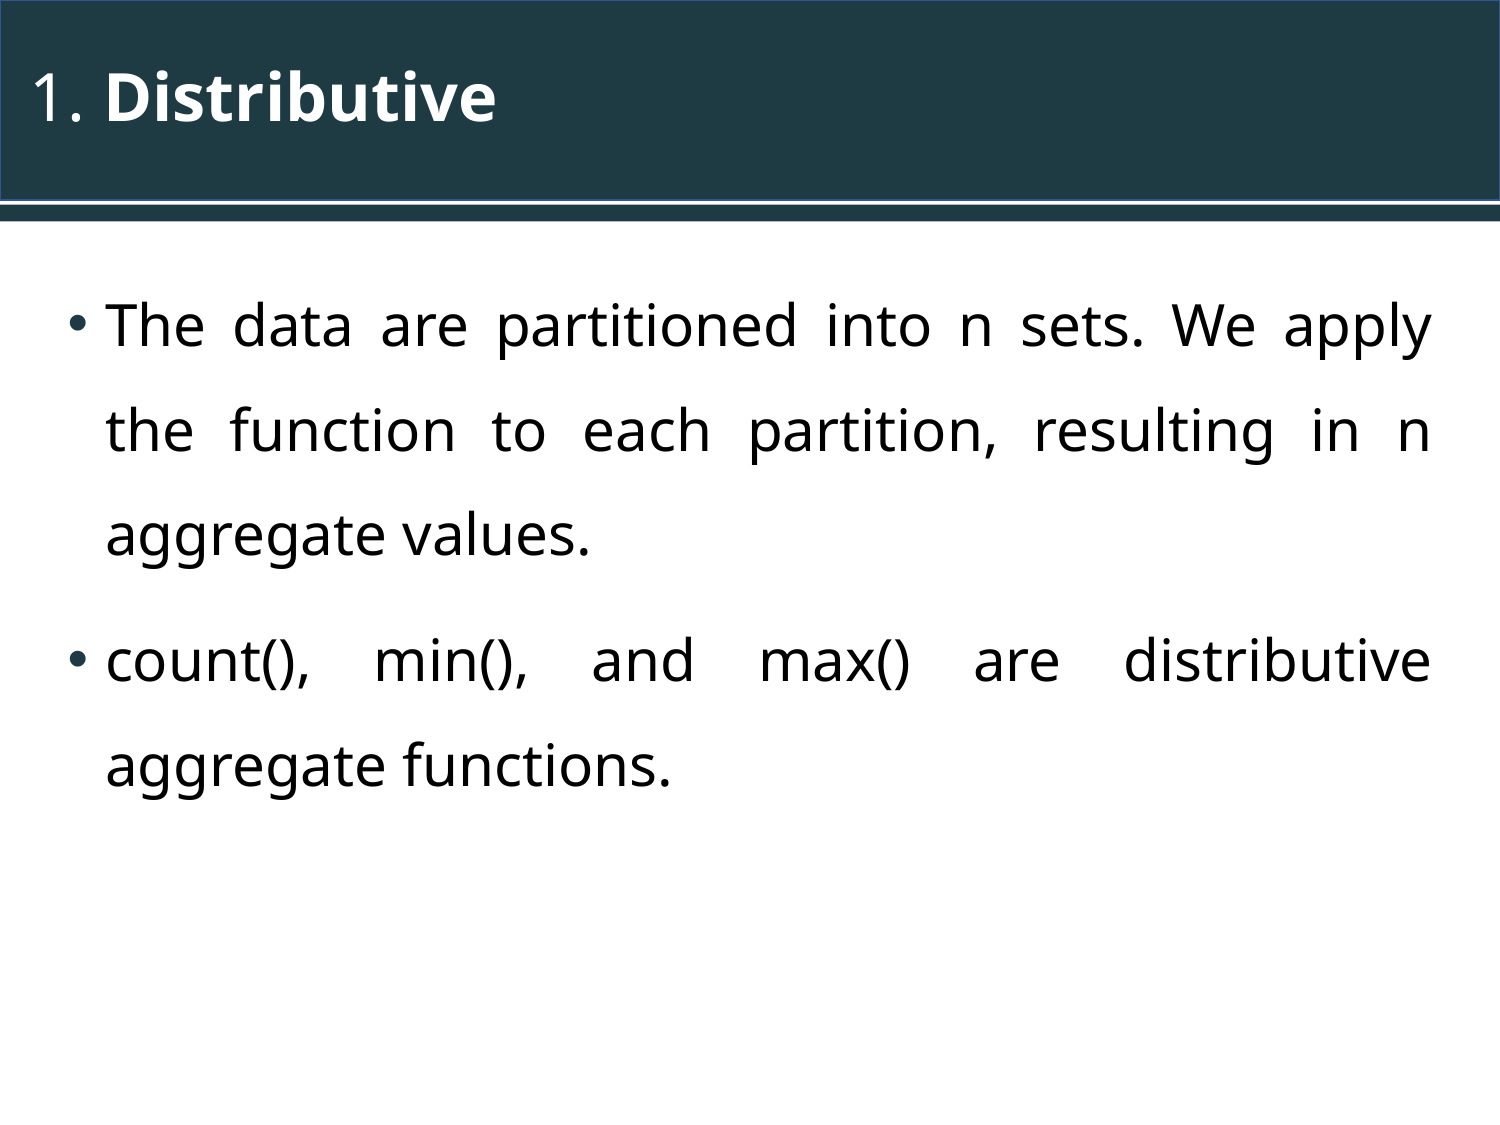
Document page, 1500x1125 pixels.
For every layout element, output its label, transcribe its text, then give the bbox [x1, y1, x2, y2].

title 1. Distributive [14, 0, 1500, 200]
list The data are partitioned into n sets. We apply the function to each partition, resulting in n aggregate values. count(), min(), and max() are distributive aggregate functions. [52, 245, 1448, 1096]
